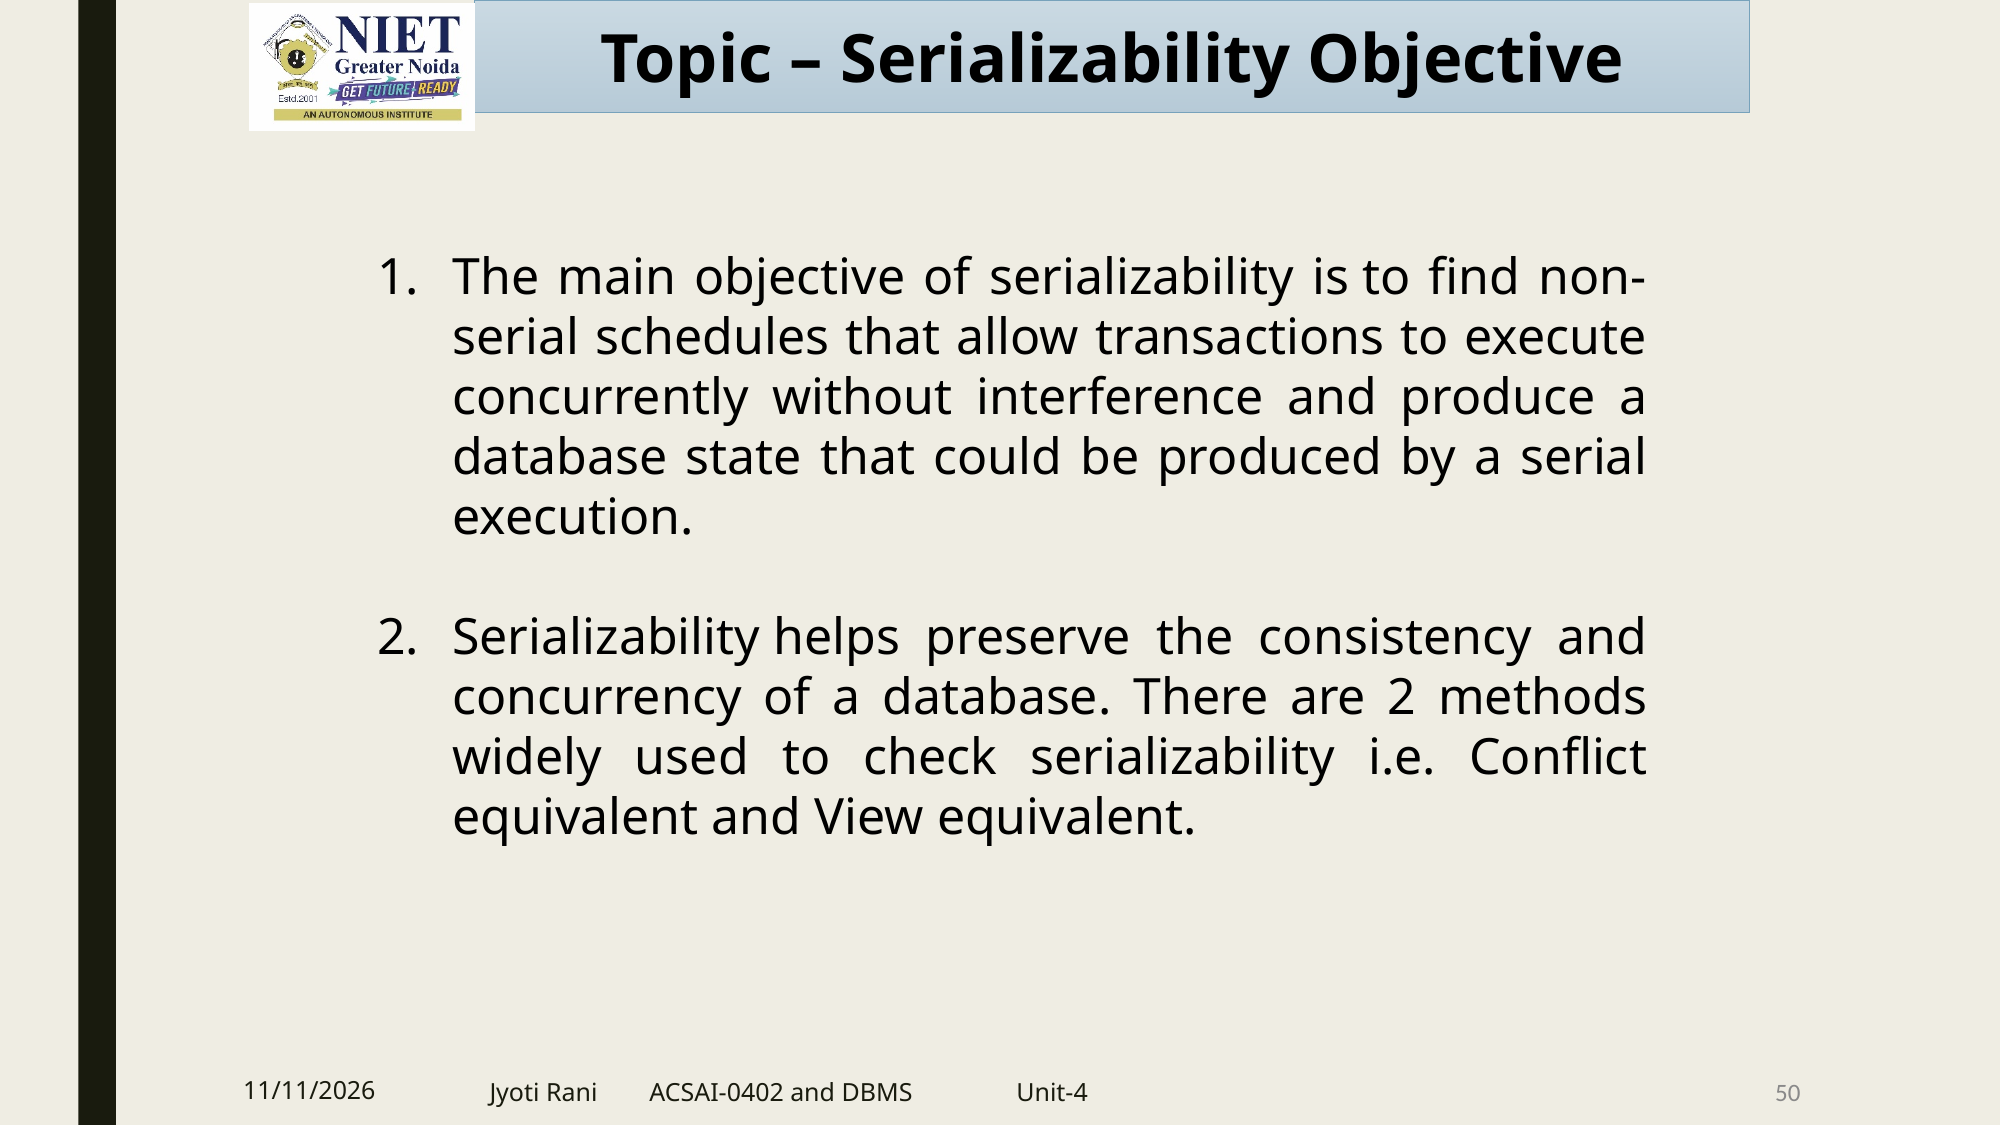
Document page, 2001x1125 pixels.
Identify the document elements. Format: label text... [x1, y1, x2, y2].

picture [249, 3, 475, 131]
text_box The main objective of serializability is to find non-serial schedules that allow transactions to execute concurrently without interference and produce a database state that could be produced by a serial execution. Serializability helps preserve the consistency and concurrency of a database. There are 2 methods widely used to check serializability i.e. Conflict equivalent and View equivalent. [362, 237, 1663, 853]
text_box Topic – Serializability Objective [474, 0, 1750, 113]
slide_number 50 [1553, 1058, 1816, 1125]
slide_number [228, 1058, 426, 1125]
footer Jyoti Rani ACSAI-0402 and DBMS Unit-4 [474, 1058, 1505, 1125]
